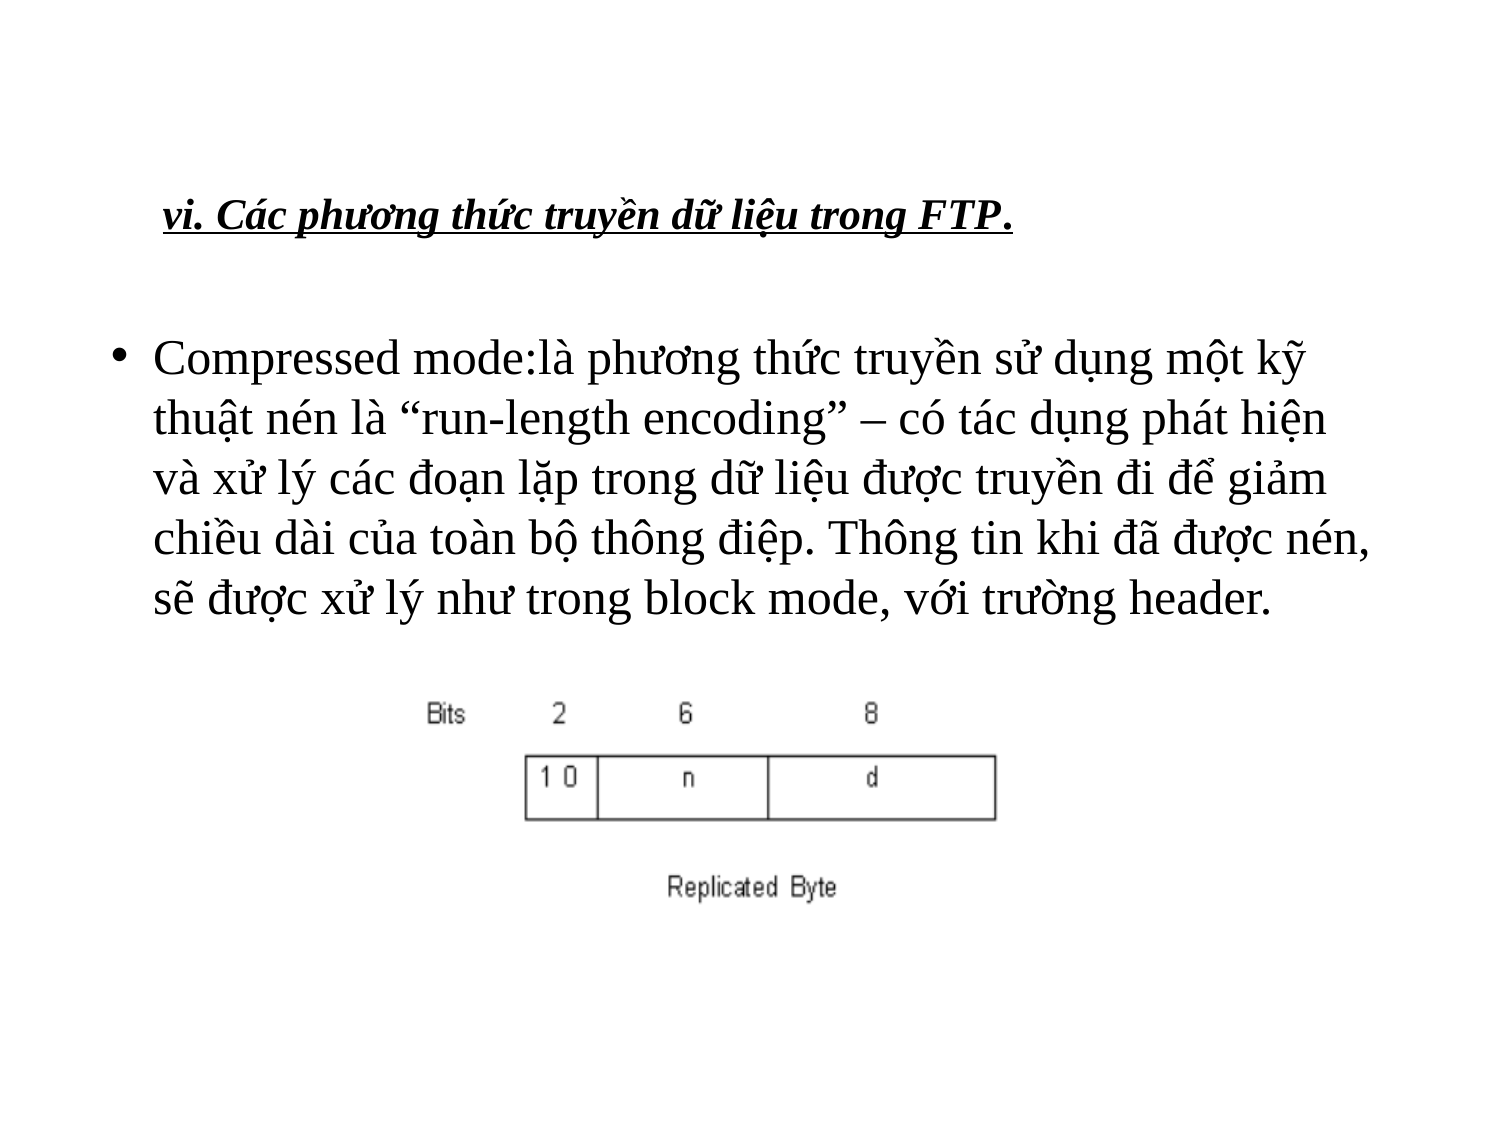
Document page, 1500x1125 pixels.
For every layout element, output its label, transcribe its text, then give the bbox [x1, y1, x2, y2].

text_box Compressed mode:là phương thức truyền sử dụng một kỹ thuật nén là “run-length encoding” – có tác dụng phát hiện và xử lý các đoạn lặp trong dữ liệu được truyền đi để giảm chiều dài của toàn bộ thông điệp. Thông tin khi đã được nén, sẽ được xử lý như trong block mode, với trường header. [96, 317, 1390, 632]
title vi. Các phương thức truyền dữ liệu trong FTP. [147, 130, 1442, 294]
list [96, 293, 1415, 970]
picture [387, 663, 1087, 945]
